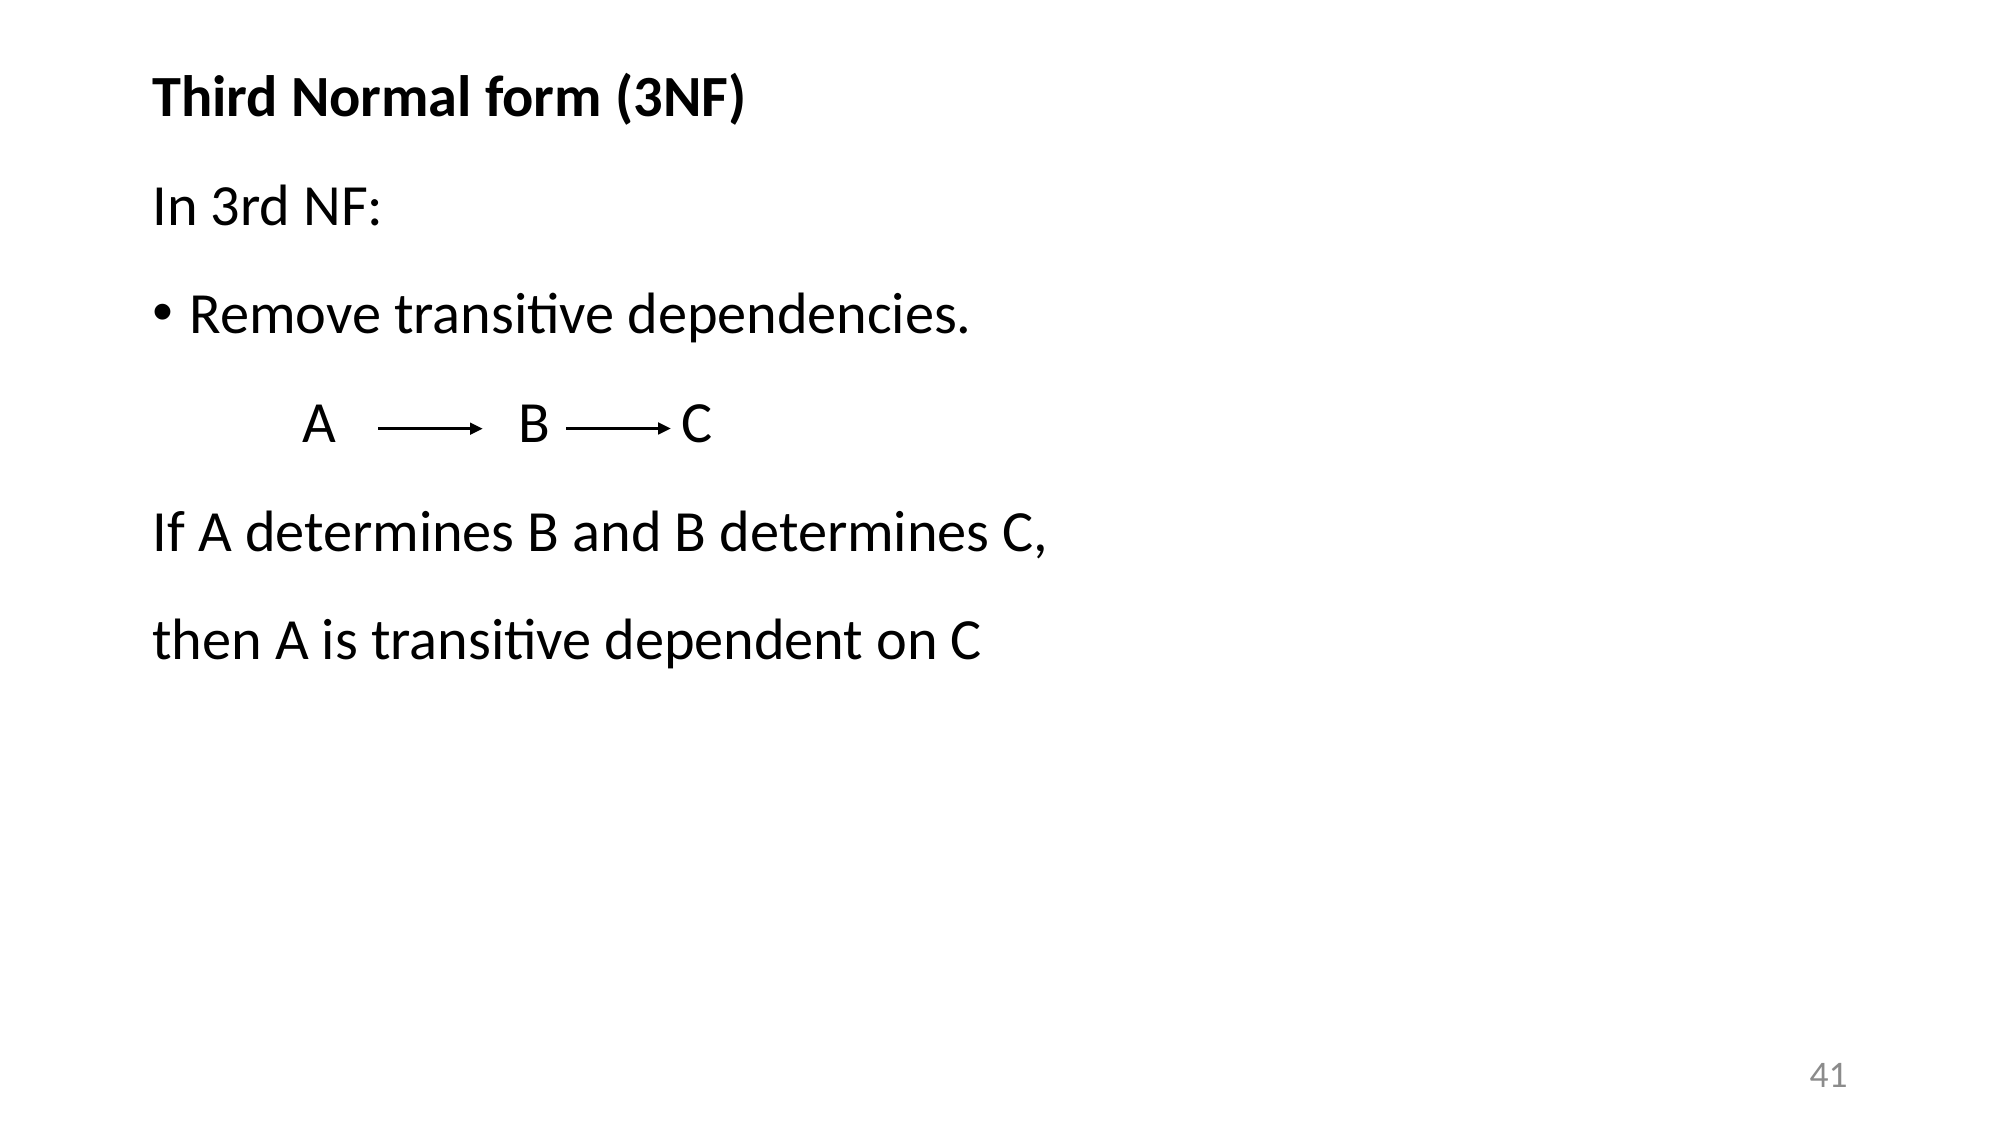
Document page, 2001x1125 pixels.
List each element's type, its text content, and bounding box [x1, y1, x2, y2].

list Third Normal form (3NF) In 3rd NF: Remove transitive dependencies. A B C If A determines B and B determines C, then A is transitive dependent on C [137, 58, 1863, 1103]
slide_number 41 [1412, 1042, 1863, 1103]
